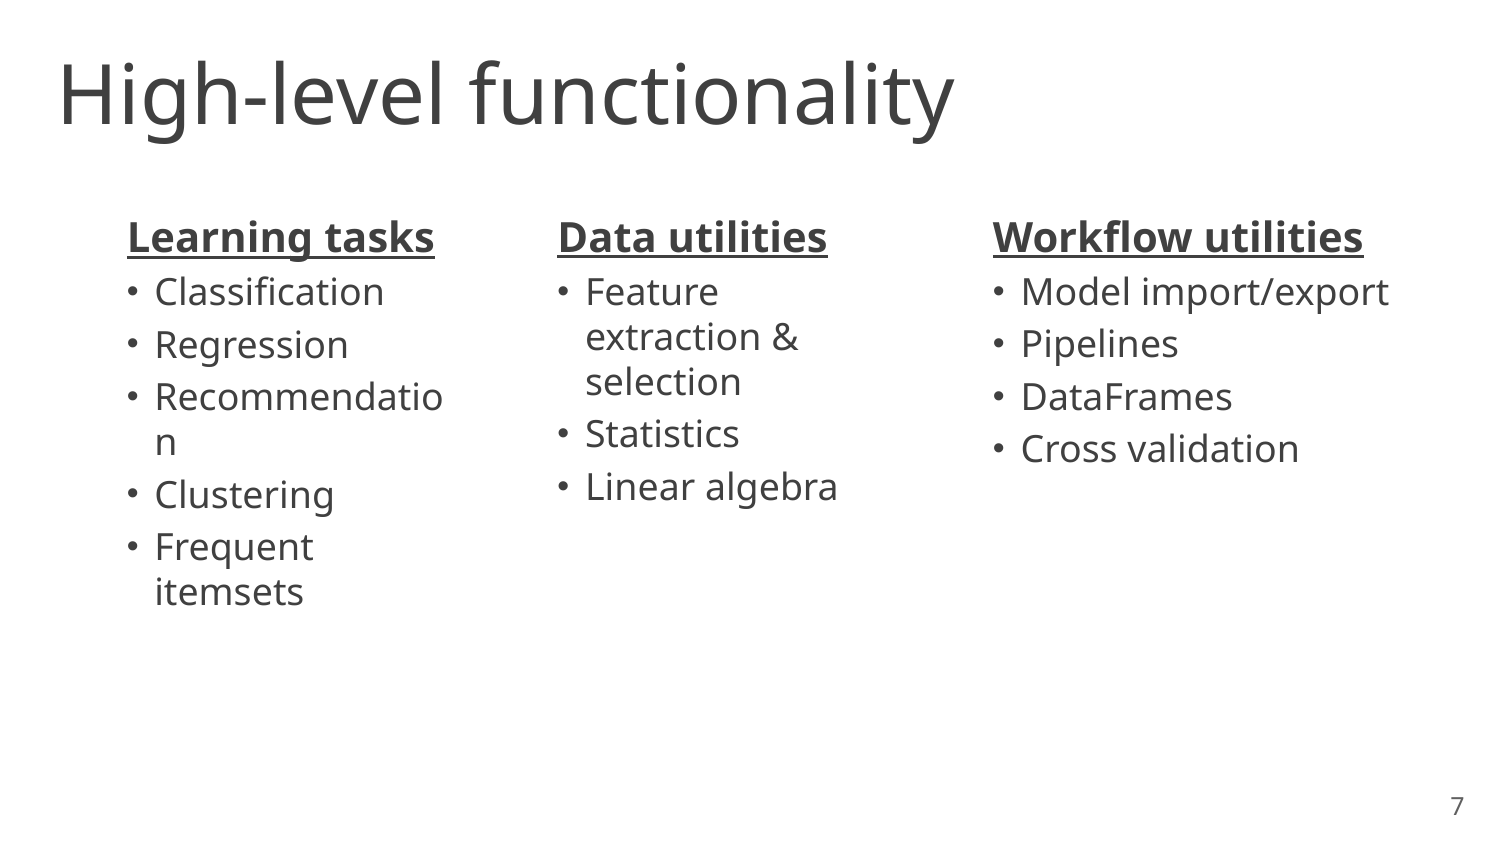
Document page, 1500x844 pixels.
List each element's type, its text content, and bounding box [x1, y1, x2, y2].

title High-level functionality [41, 33, 1447, 175]
slide_number 7 [1388, 785, 1480, 830]
list Learning tasks Classification Regression Recommendation Clustering Frequent itemsets [111, 203, 475, 651]
text_box Data utilities Feature extraction & selection Statistics Linear algebra [542, 202, 905, 650]
text_box Workflow utilities Model import/export Pipelines DataFrames Cross validation [977, 202, 1422, 650]
